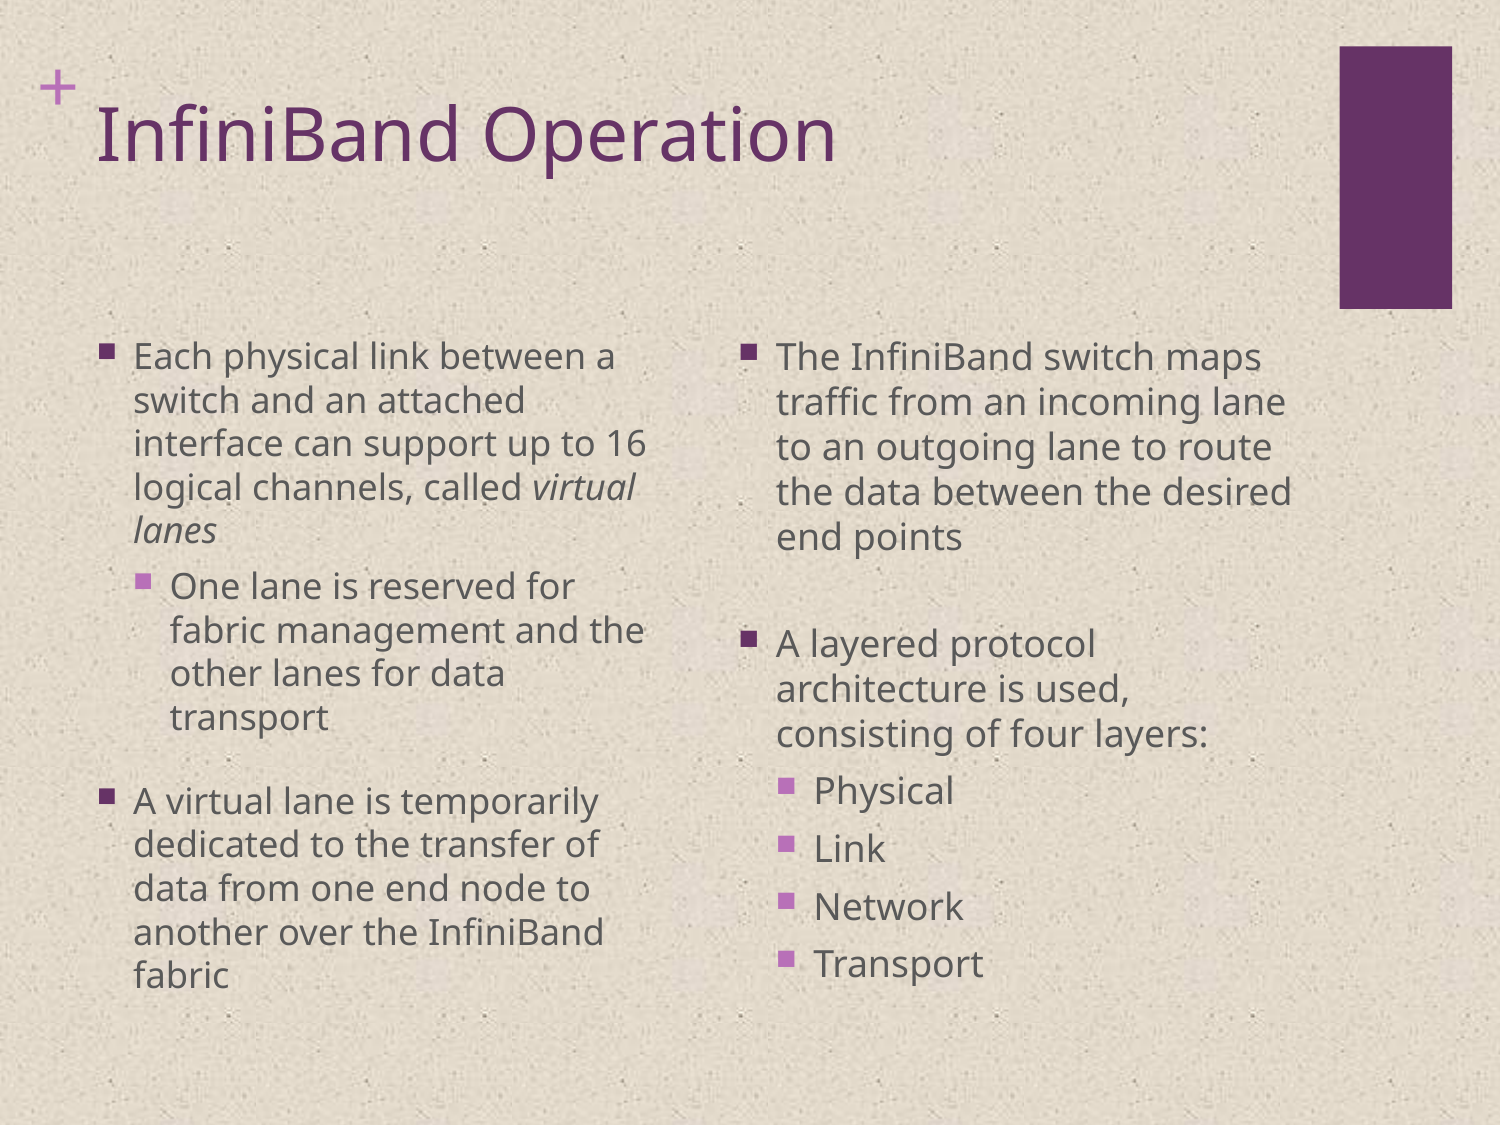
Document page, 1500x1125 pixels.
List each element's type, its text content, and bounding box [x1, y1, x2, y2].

list A layered protocol architecture is used, consisting of four layers: Physical Link Network Transport [723, 612, 1324, 1007]
picture [0, 0, 1500, 1125]
list Each physical link between a switch and an attached interface can support up to 16 logical channels, called virtual lanes One lane is reserved for fabric management and the other lanes for data transport A virtual lane is temporarily dedicated to the transfer of data from one end node to another over the InfiniBand fabric [81, 325, 682, 1005]
list The InfiniBand switch maps traffic from an incoming lane to an outgoing lane to route the data between the desired end points [723, 325, 1324, 612]
title InfiniBand Operation [81, 79, 1322, 263]
